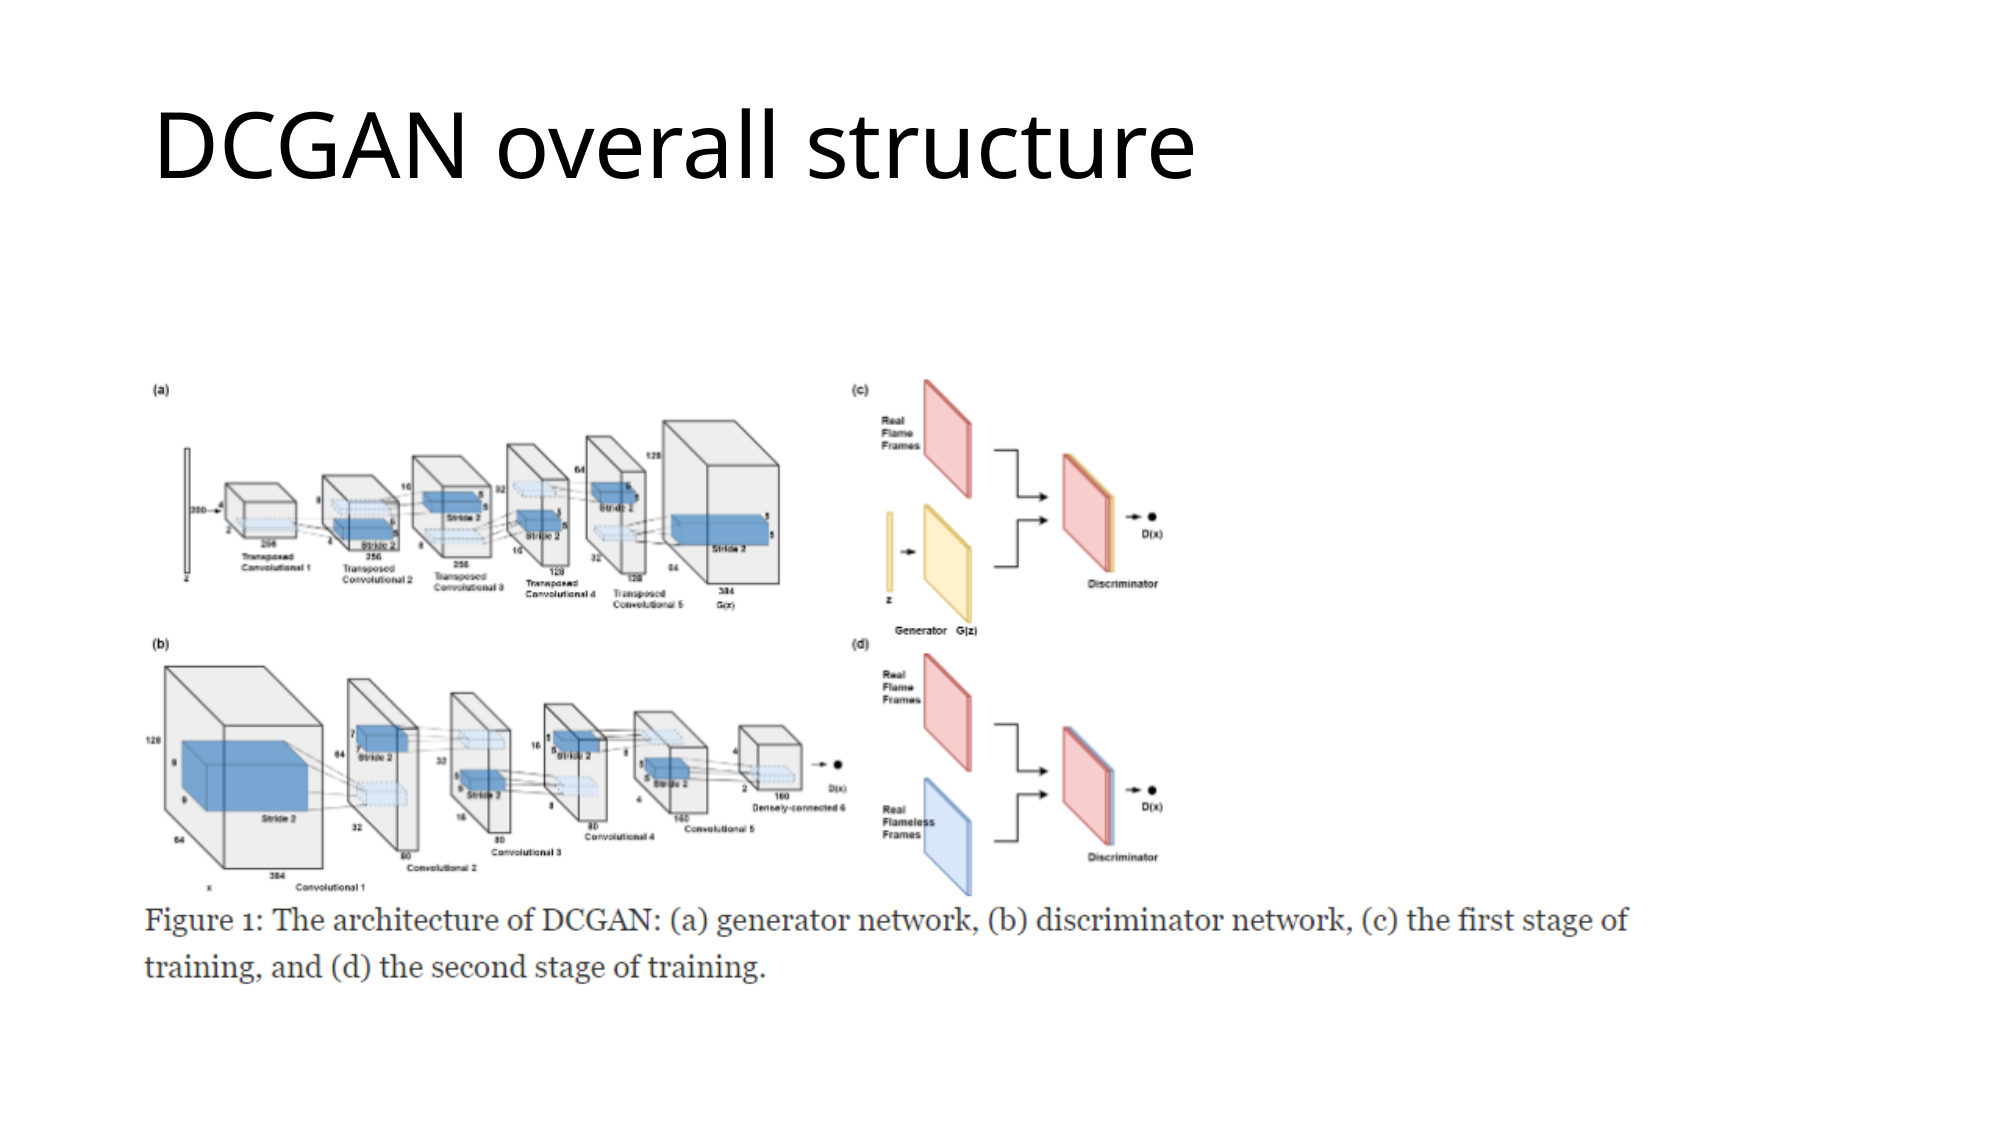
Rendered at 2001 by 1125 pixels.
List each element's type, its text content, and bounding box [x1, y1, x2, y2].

title DCGAN overall structure [137, 59, 1863, 238]
picture [119, 367, 1752, 1006]
